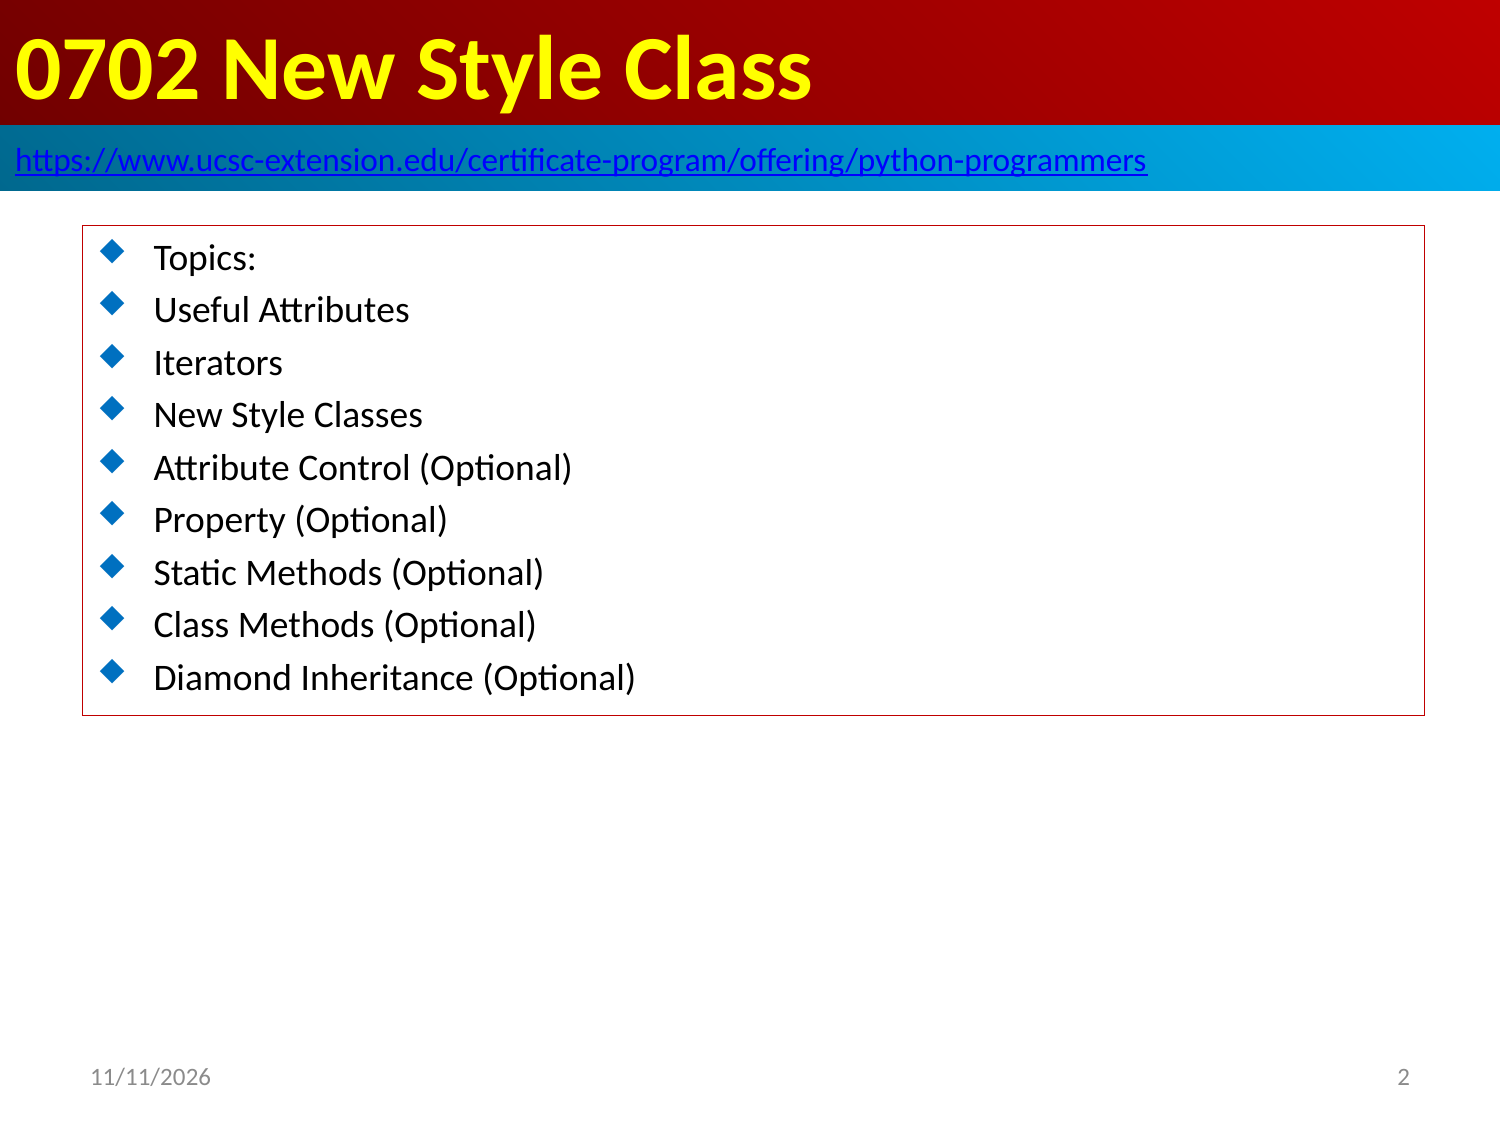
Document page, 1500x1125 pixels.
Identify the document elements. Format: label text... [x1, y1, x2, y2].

subtitle Topics: Useful Attributes Iterators New Style Classes Attribute Control (Optional) Property (Optional) Static Methods (Optional) Class Methods (Optional) Diamond Inheritance (Optional) [82, 225, 1425, 716]
title 0702 New Style Class [0, 0, 1500, 125]
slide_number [75, 1042, 425, 1109]
text_box https://www.ucsc-extension.edu/certificate-program/offering/python-programmers [0, 125, 1500, 191]
slide_number 2 [1074, 1042, 1425, 1109]
